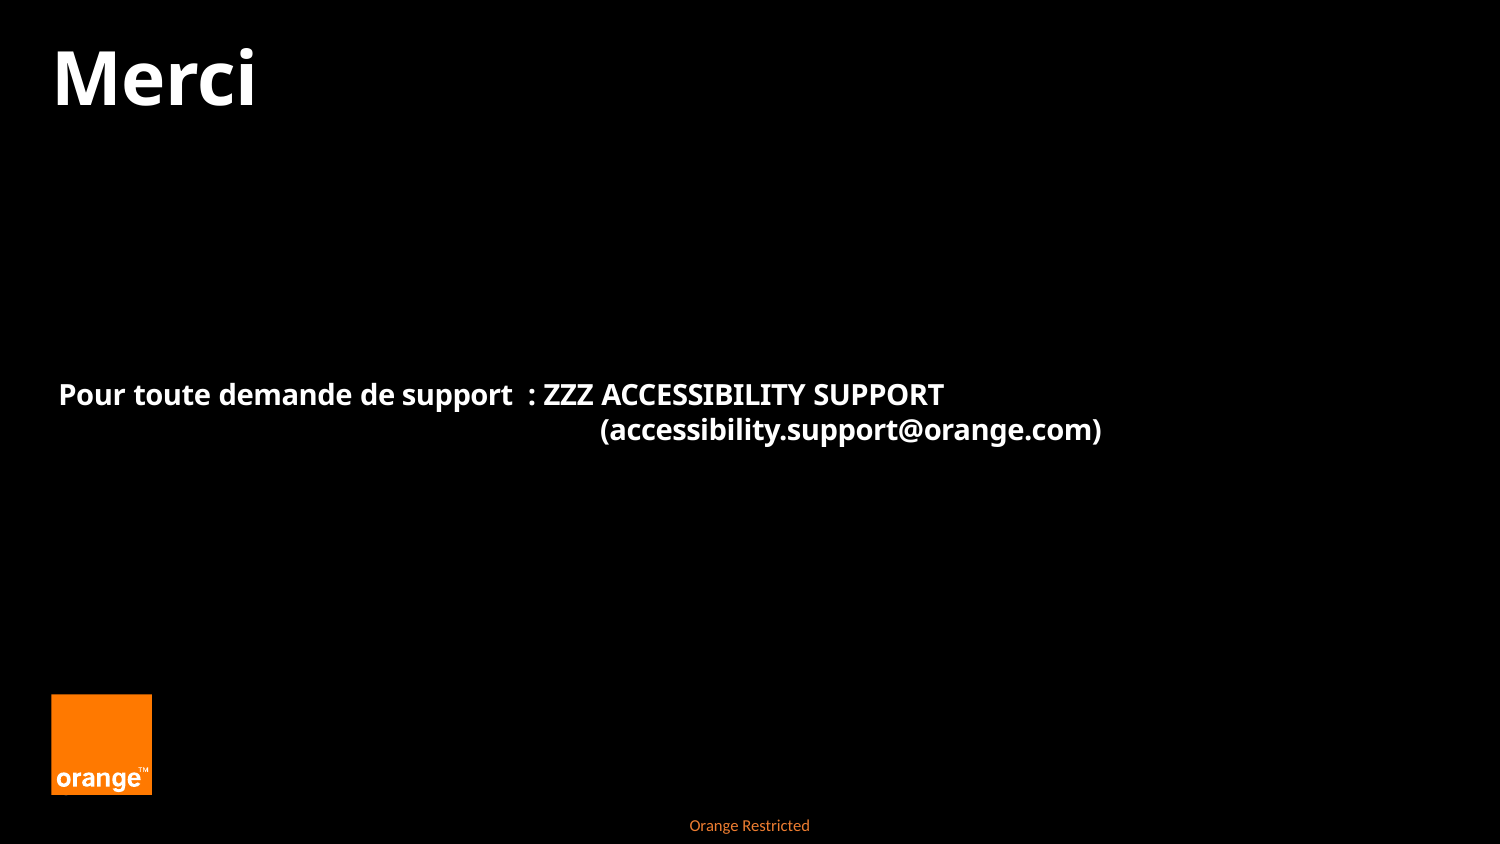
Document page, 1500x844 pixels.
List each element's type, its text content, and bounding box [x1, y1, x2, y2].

text_box Pour toute demande de support : ZZZ ACCESSIBILITY SUPPORT (accessibility.support@orange.com) [56, 376, 1495, 447]
title Merci [51, 43, 844, 511]
